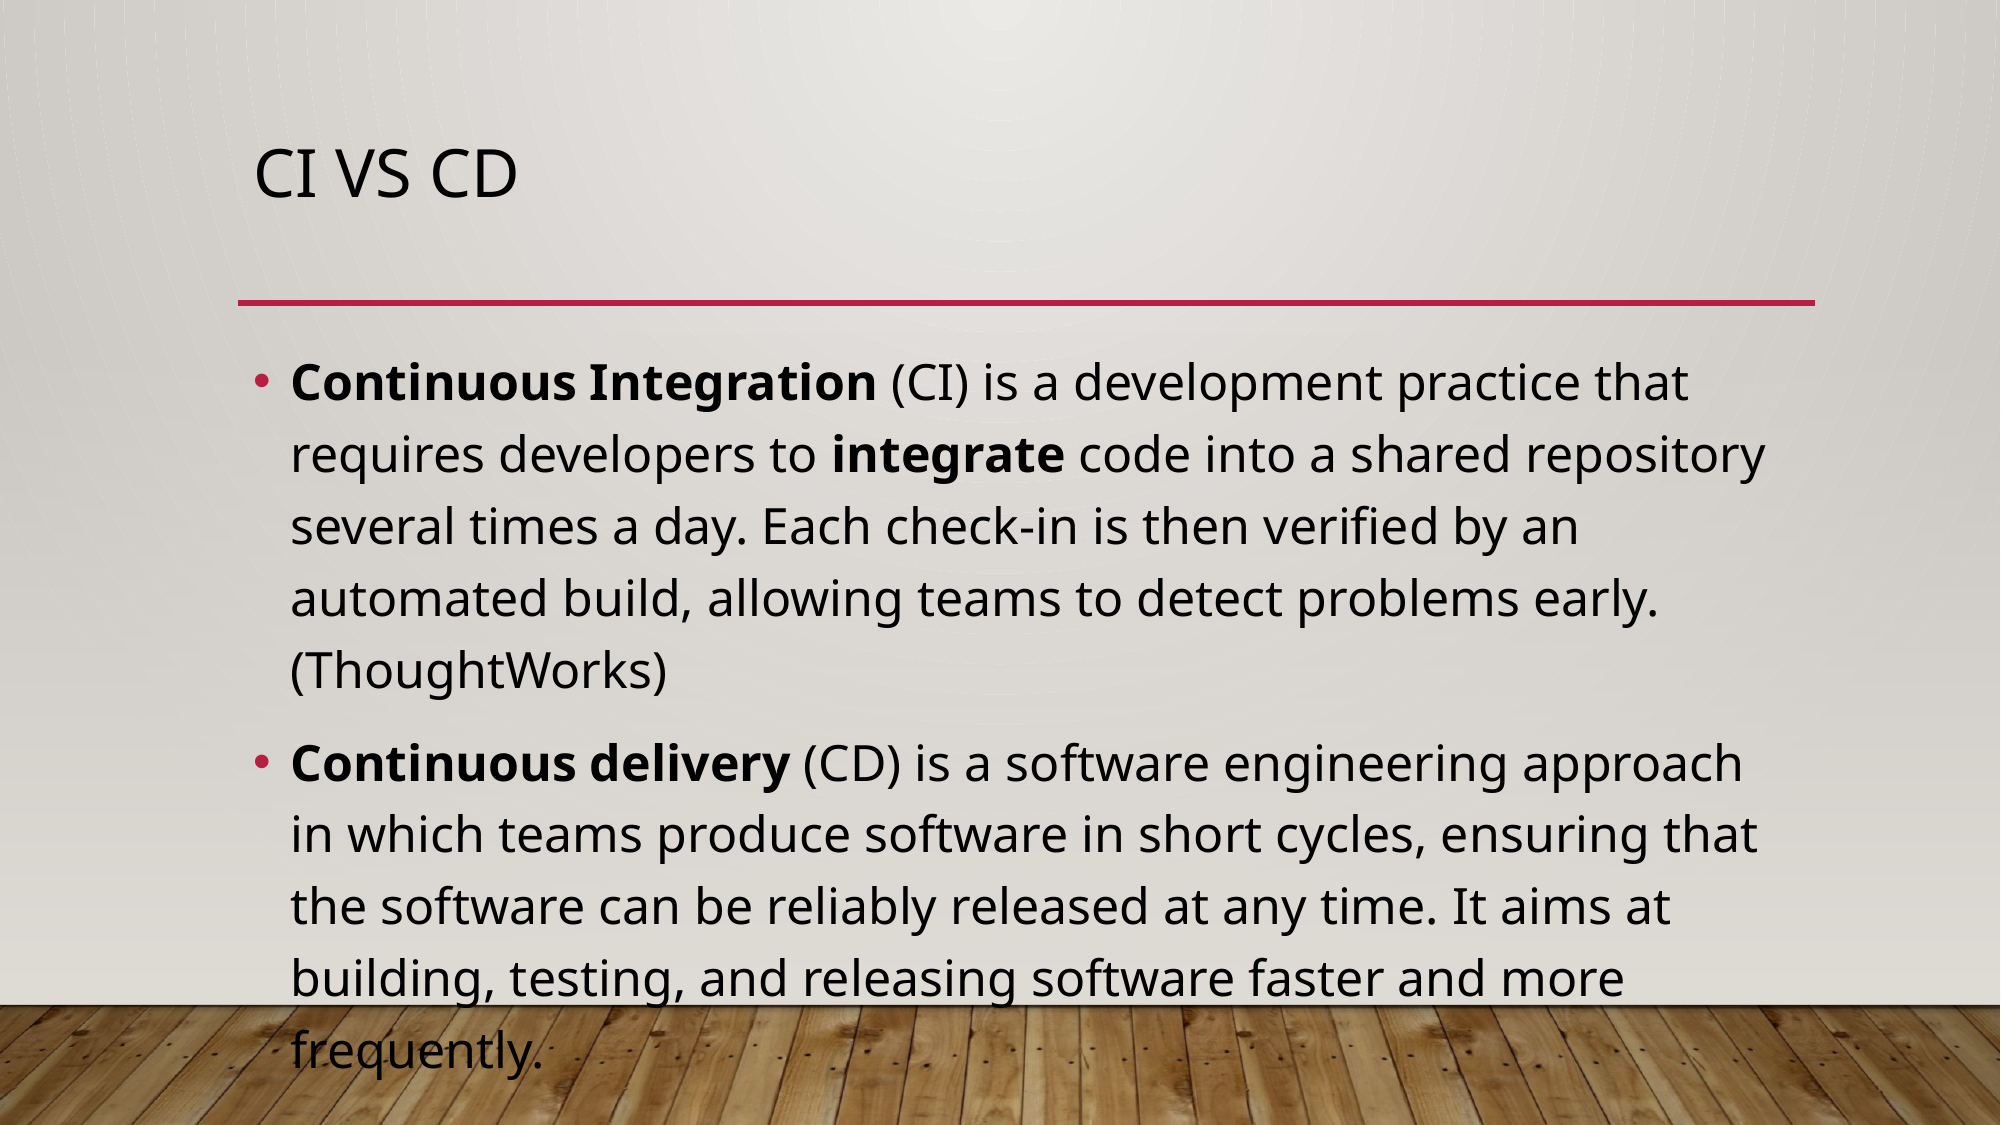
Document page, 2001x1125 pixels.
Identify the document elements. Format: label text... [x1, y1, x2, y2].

list Continuous Integration (CI) is a development practice that requires developers to integrate code into a shared repository several times a day. Each check-in is then verified by an automated build, allowing teams to detect problems early. (ThoughtWorks) Continuous delivery (CD) is a software engineering approach in which teams produce software in short cycles, ensuring that the software can be reliably released at any time. It aims at building, testing, and releasing software faster and more frequently. [238, 330, 1814, 964]
picture [0, 1005, 2000, 1125]
title CI vs CD [238, 131, 1814, 305]
